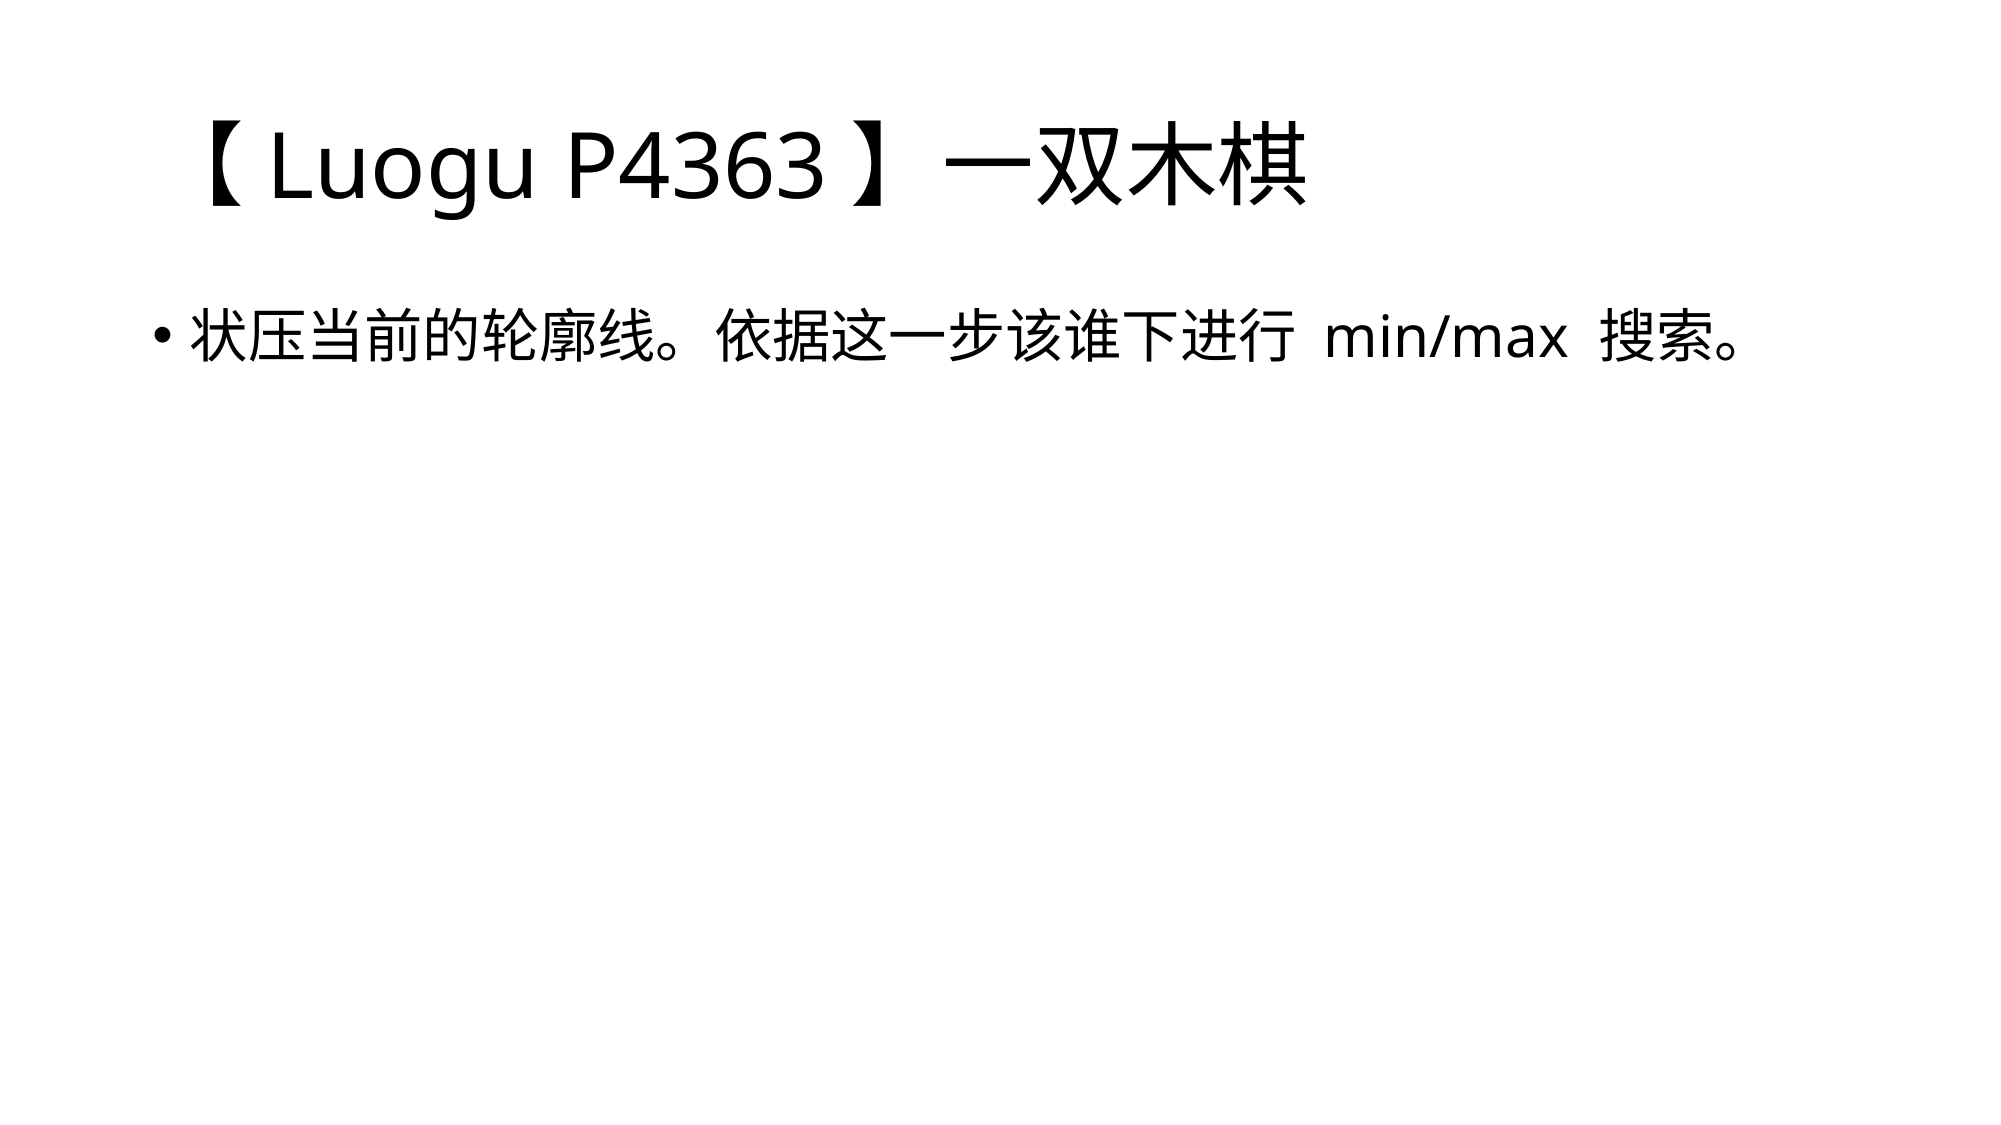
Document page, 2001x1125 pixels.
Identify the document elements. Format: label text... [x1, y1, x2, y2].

list 状压当前的轮廓线。依据这一步该谁下进行 min/max 搜索。 [137, 299, 1863, 1014]
title 【Luogu P4363】一双木棋 [137, 59, 1863, 278]
